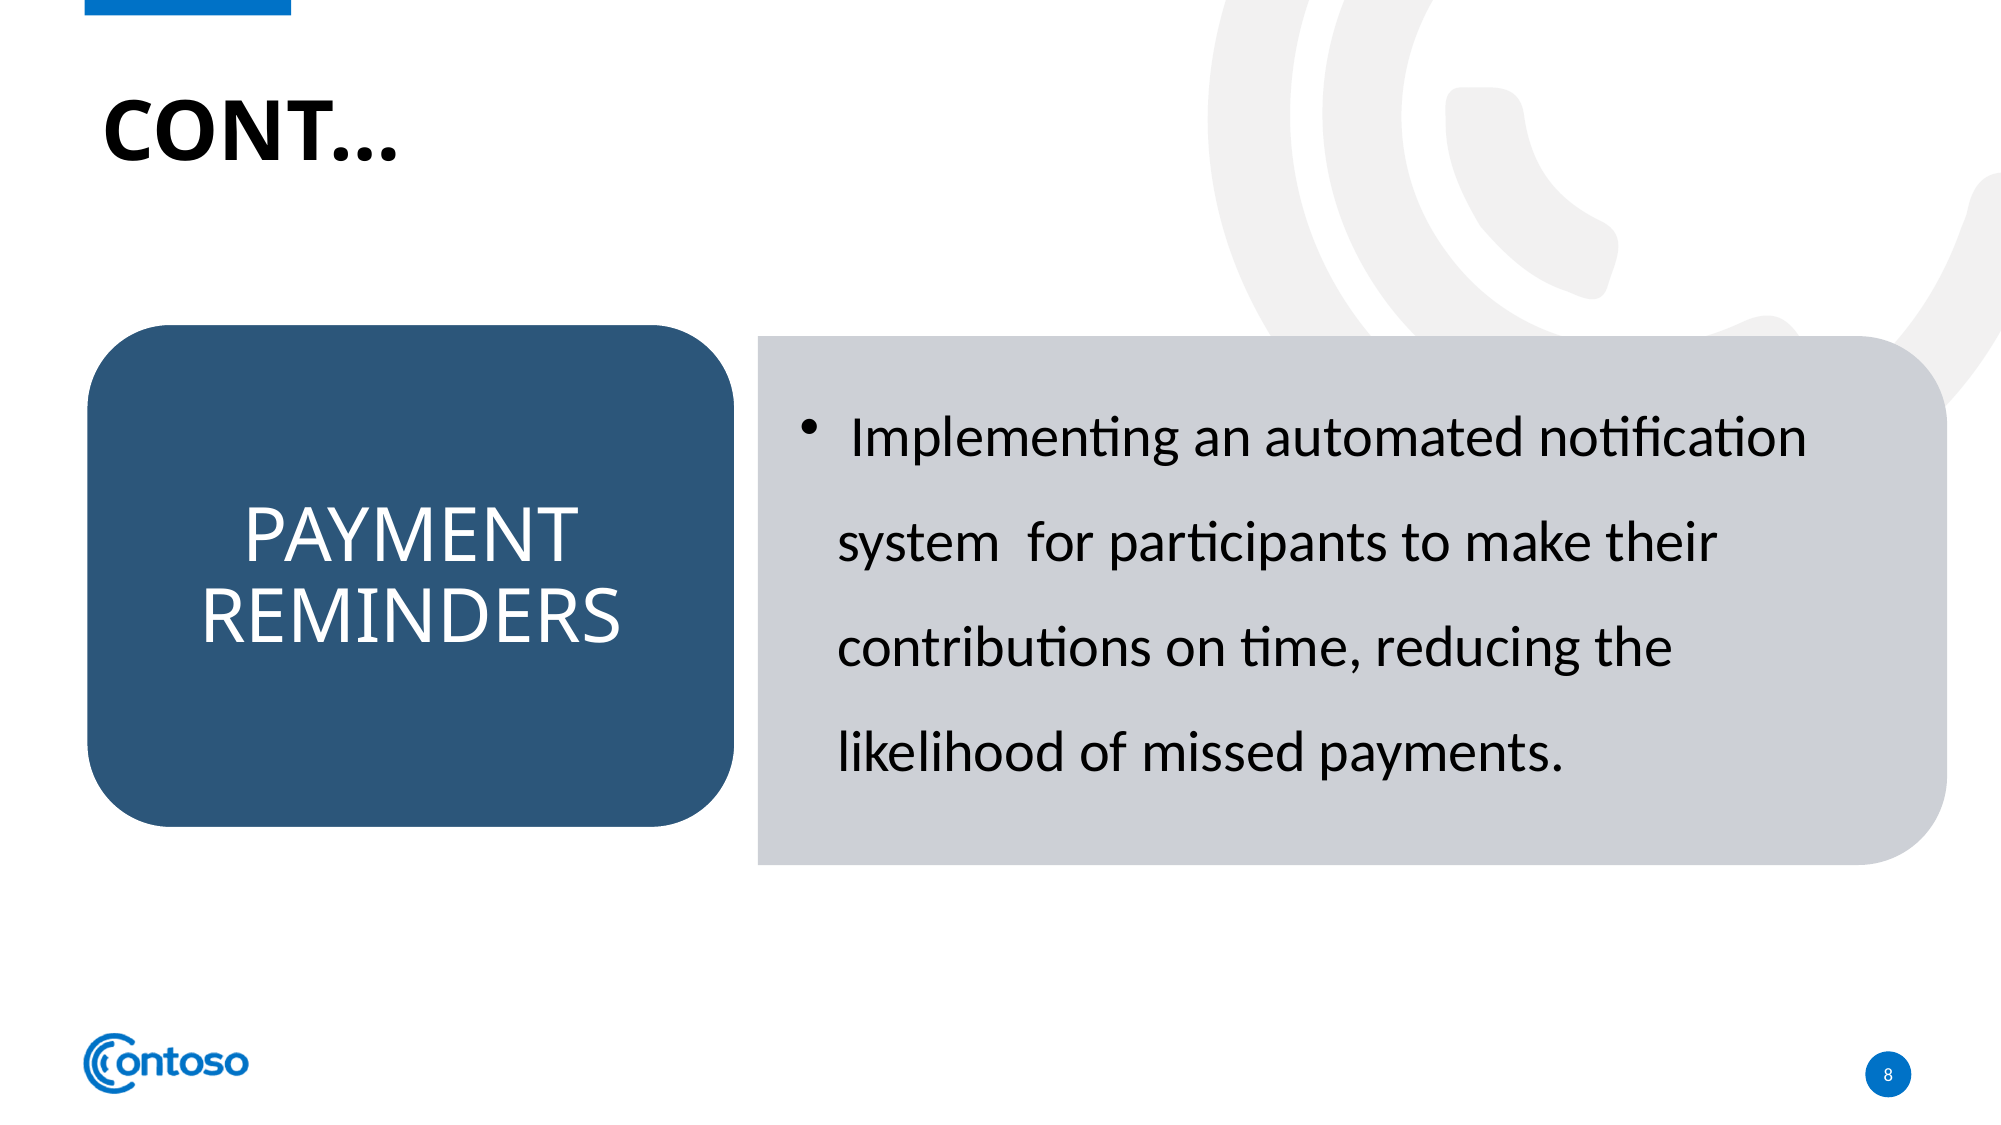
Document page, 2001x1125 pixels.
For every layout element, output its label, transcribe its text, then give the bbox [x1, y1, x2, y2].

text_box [86, 323, 736, 828]
slide_number 8 [1864, 1059, 1913, 1090]
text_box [758, 308, 1947, 864]
picture [77, 1027, 254, 1095]
text_box CONT… [86, 69, 637, 185]
